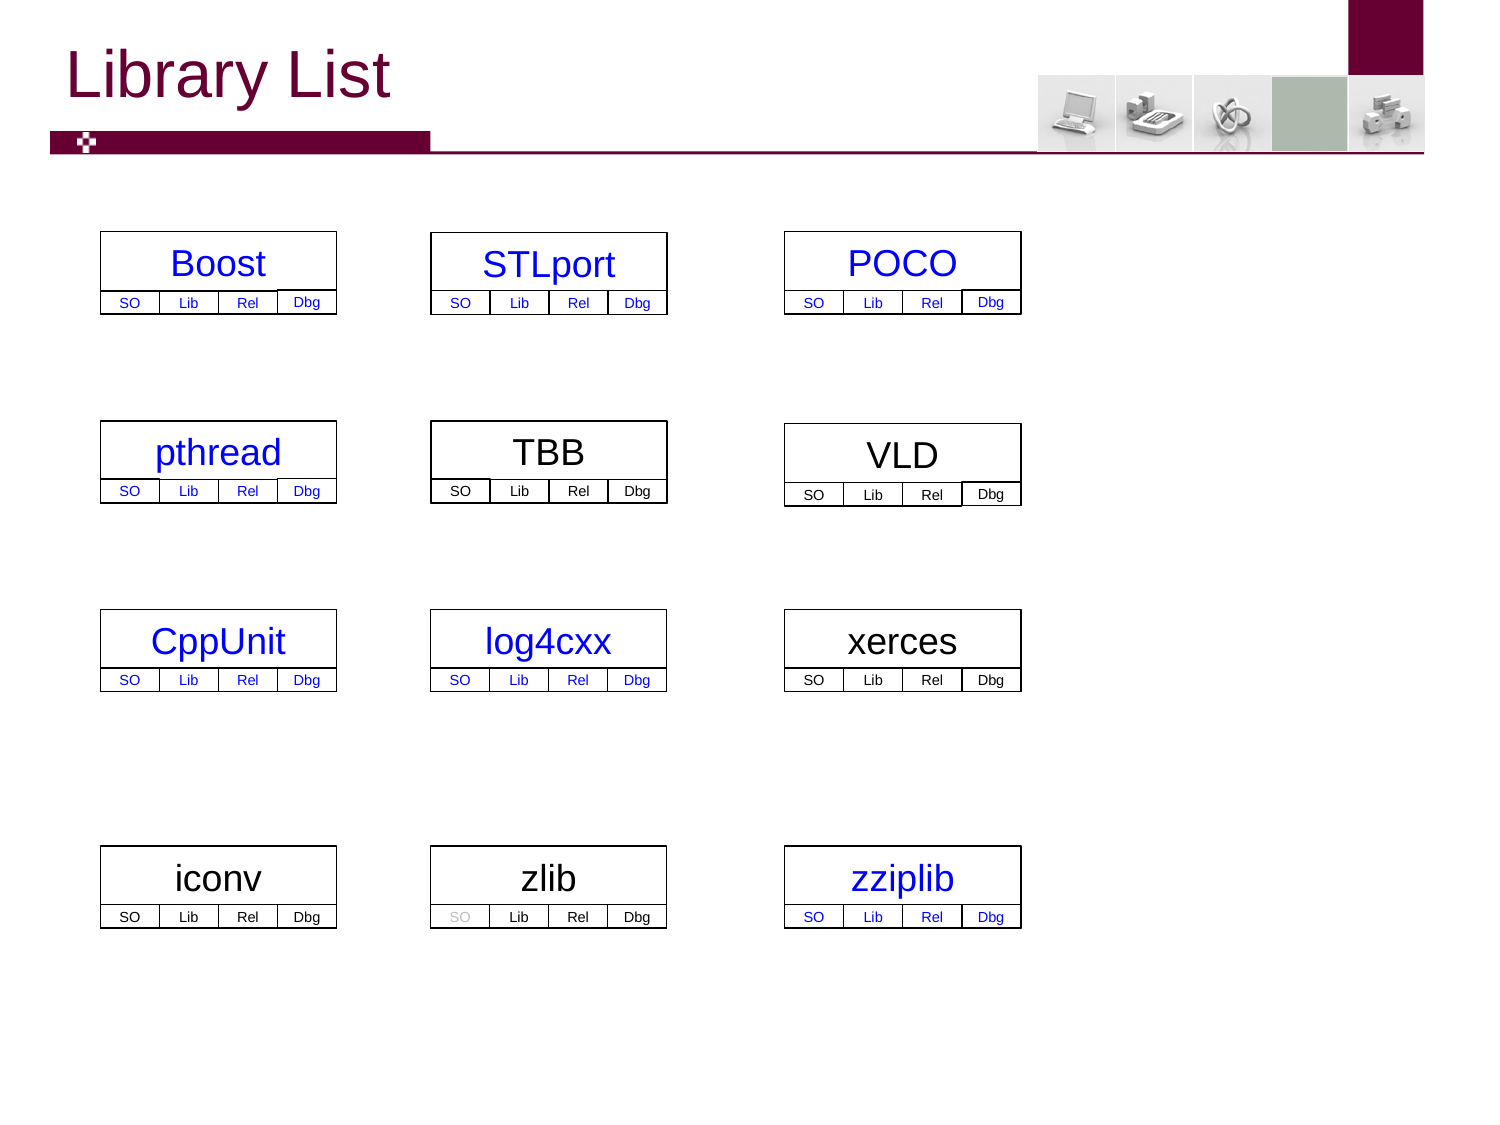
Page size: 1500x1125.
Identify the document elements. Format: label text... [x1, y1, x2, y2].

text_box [430, 608, 667, 692]
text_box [100, 845, 337, 929]
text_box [784, 845, 1022, 929]
title Library List [49, 24, 1063, 118]
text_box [784, 423, 1022, 507]
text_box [430, 845, 667, 929]
picture [77, 132, 96, 153]
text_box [430, 232, 668, 315]
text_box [100, 231, 337, 315]
picture [1037, 74, 1425, 152]
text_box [100, 420, 337, 504]
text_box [100, 609, 337, 692]
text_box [430, 420, 668, 504]
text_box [784, 609, 1022, 692]
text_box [784, 231, 1022, 315]
